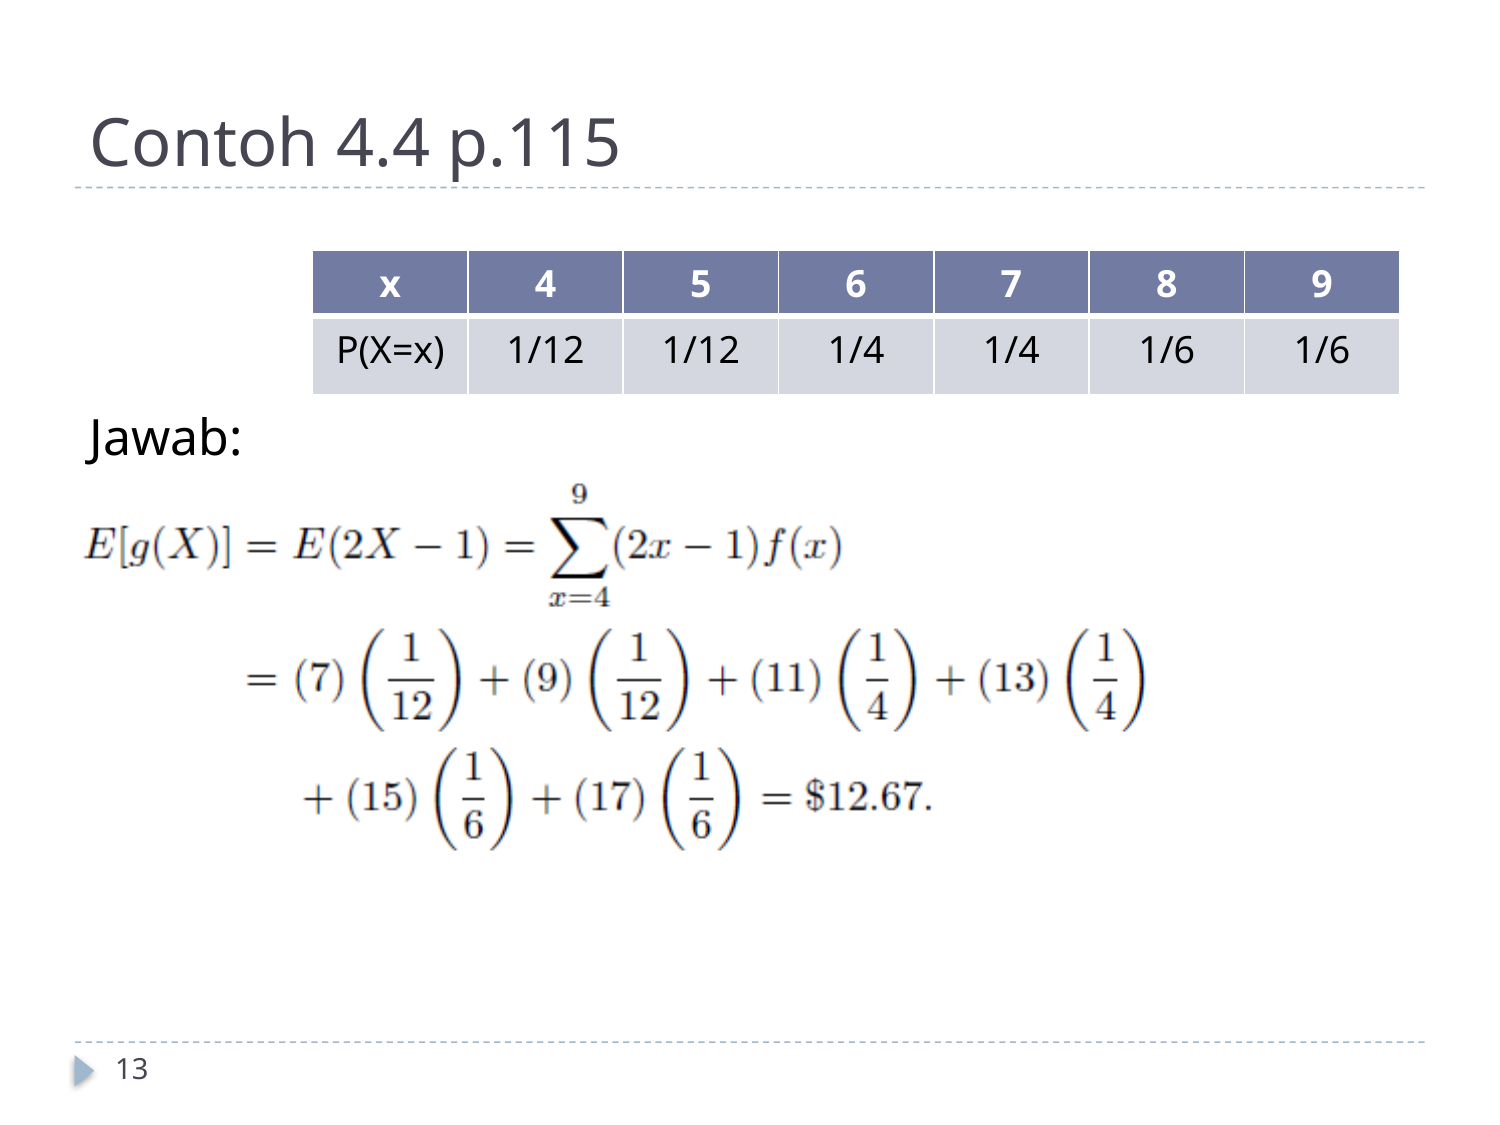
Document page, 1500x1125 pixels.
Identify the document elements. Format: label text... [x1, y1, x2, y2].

table_cell 1/12 [469, 319, 622, 394]
table_cell 1/4 [935, 319, 1088, 394]
table_cell 1/6 [1245, 319, 1399, 394]
table_header 6 [779, 251, 933, 313]
table_header 7 [935, 251, 1088, 313]
picture [65, 474, 1151, 863]
table_cell 1/6 [1090, 319, 1244, 394]
table_header x [313, 251, 467, 313]
table_cell P(X=x) [313, 319, 467, 394]
table_cell 1/4 [779, 319, 933, 394]
table_header 4 [469, 251, 622, 313]
table_header 9 [1245, 251, 1399, 313]
table_header 8 [1090, 251, 1244, 313]
title Contoh 4.4 p.115 [75, 24, 1425, 188]
table_cell 1/12 [624, 319, 778, 394]
slide_number 13 [100, 1042, 426, 1103]
list Jawab: [75, 324, 1425, 1038]
table_header 5 [624, 251, 778, 313]
